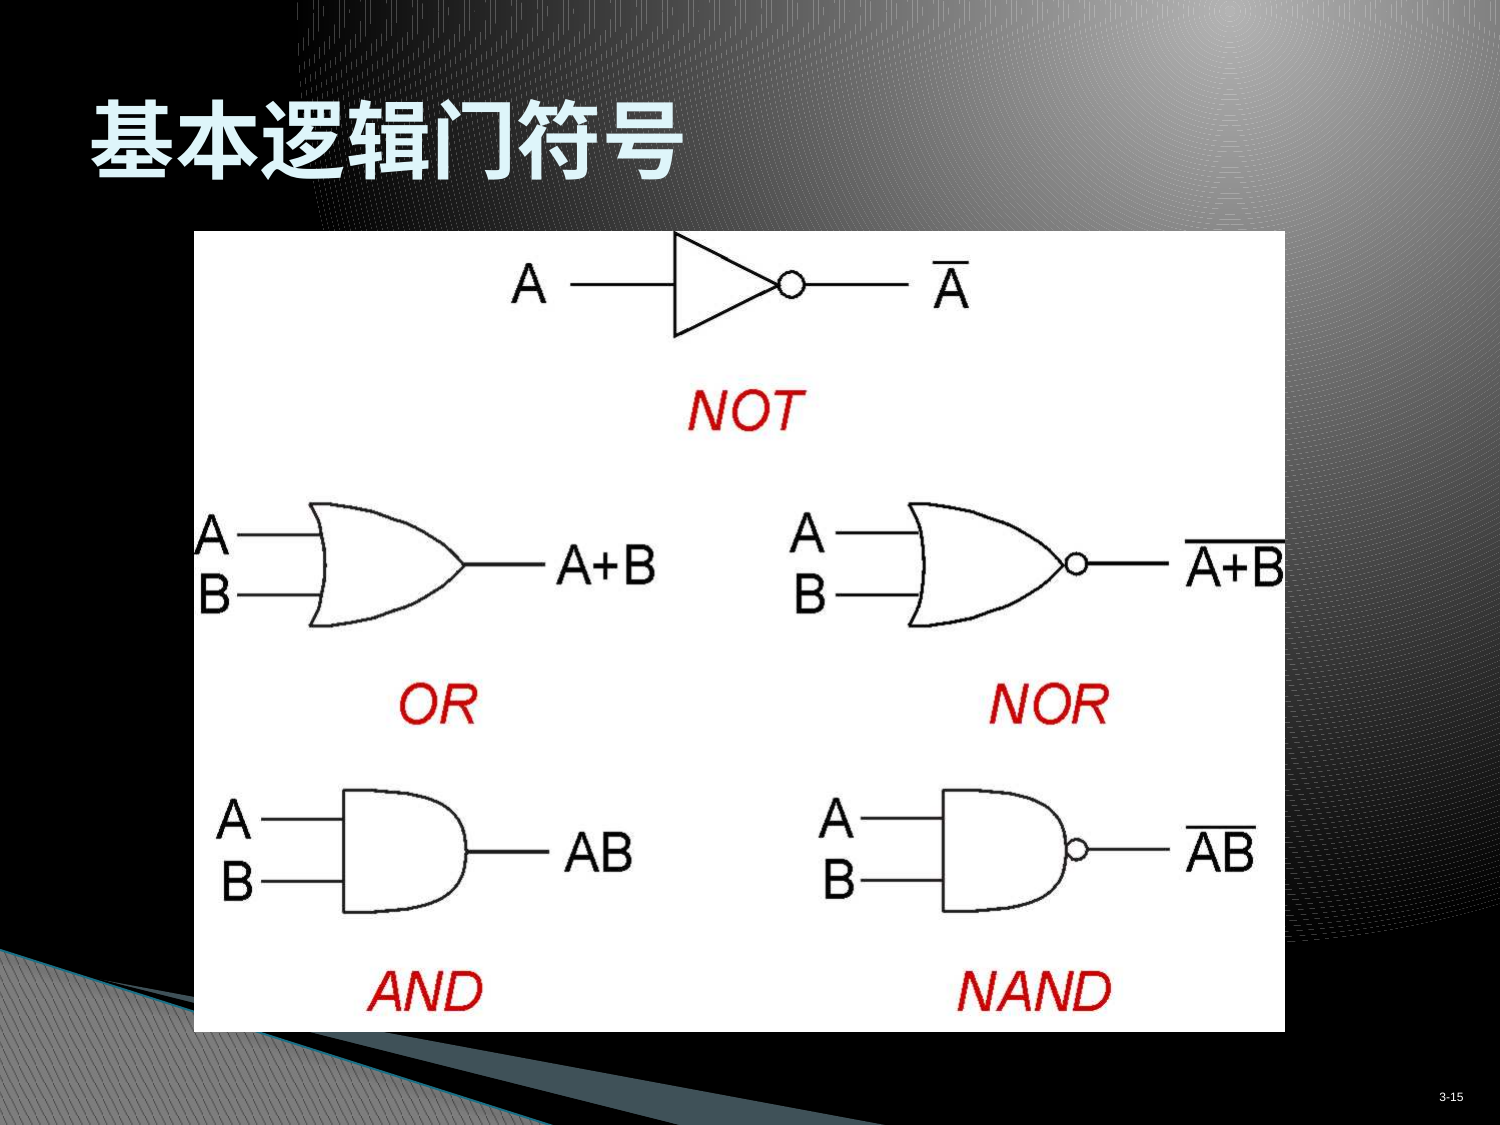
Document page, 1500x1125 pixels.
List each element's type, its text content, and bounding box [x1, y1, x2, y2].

picture [0, 231, 1286, 1125]
slide_number 3-15 [1418, 1051, 1479, 1112]
title 基本逻辑门符号 [75, 45, 1425, 233]
